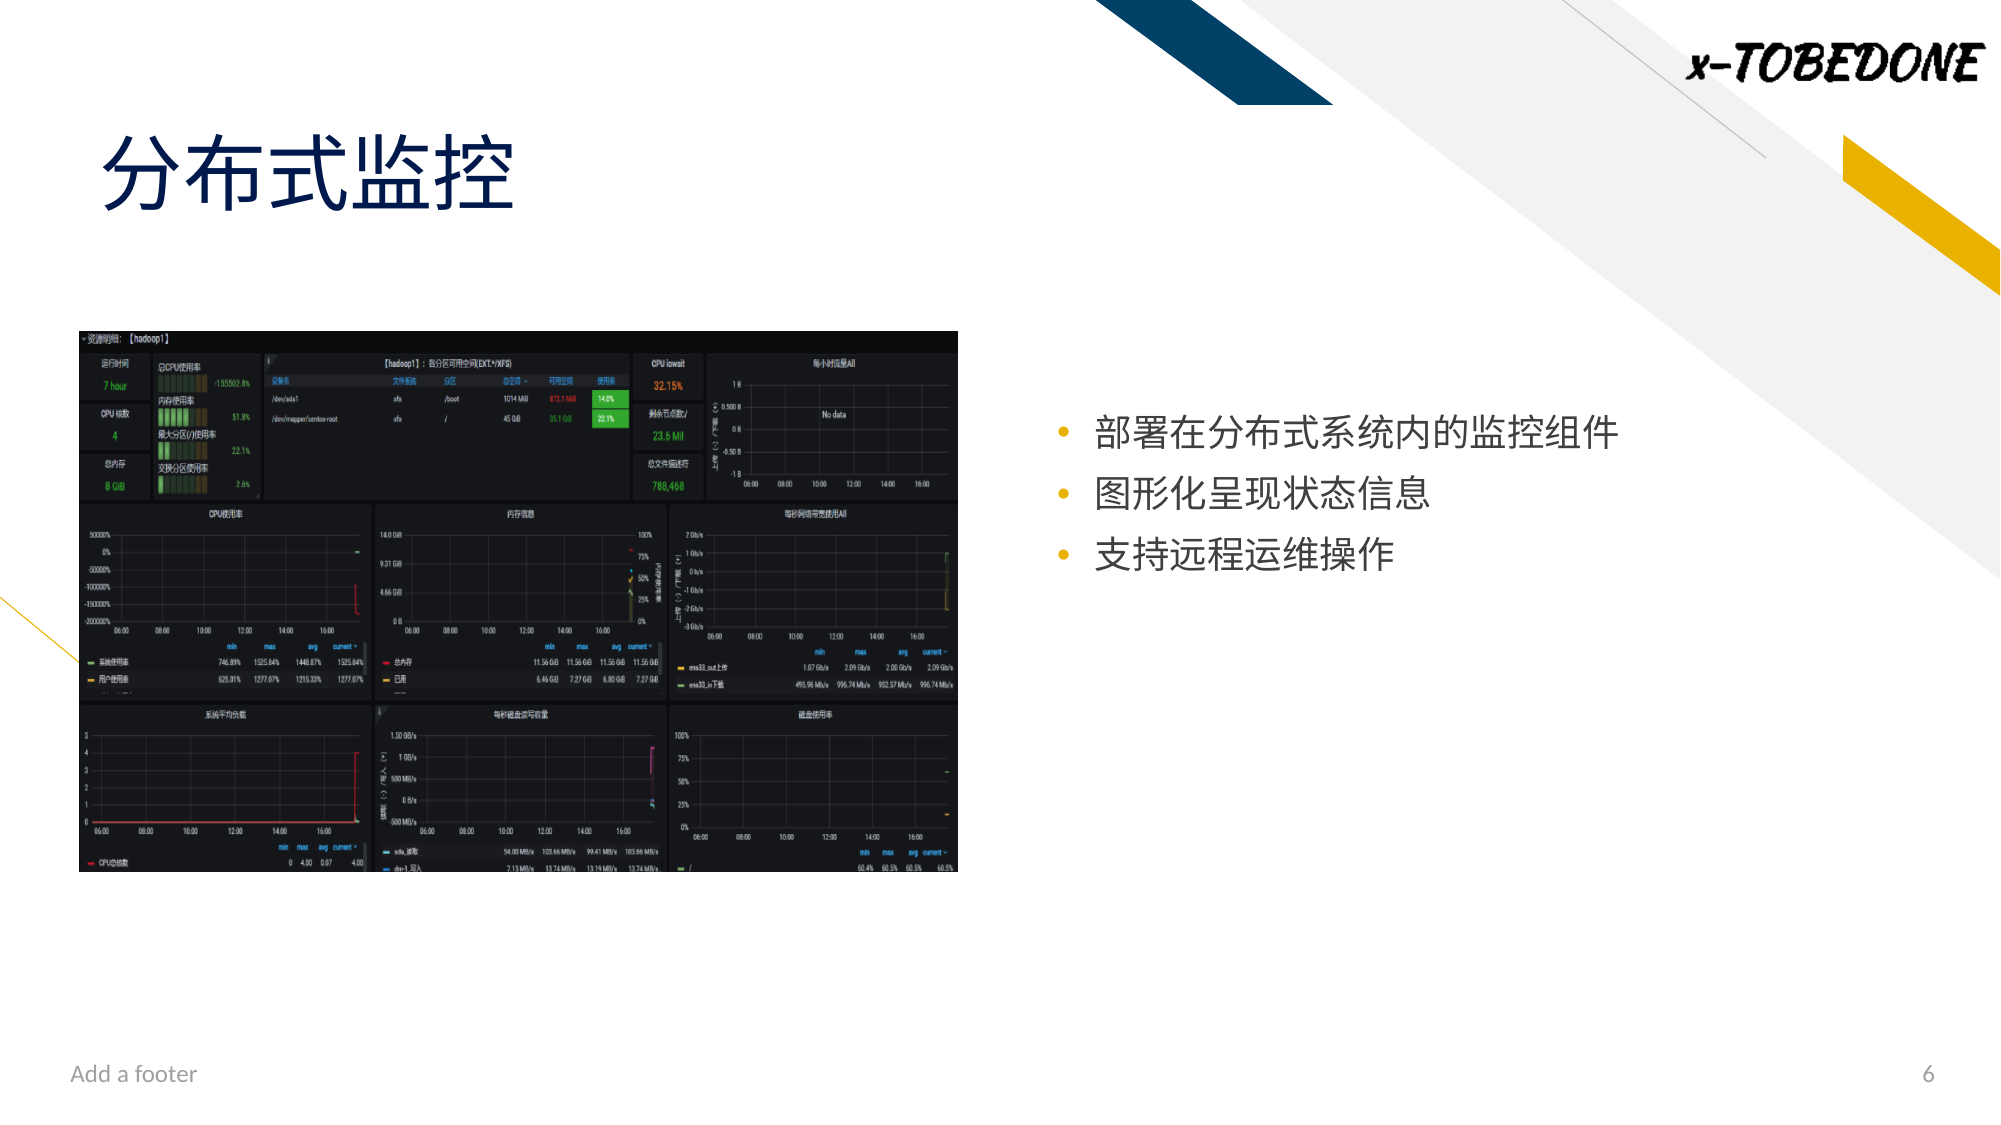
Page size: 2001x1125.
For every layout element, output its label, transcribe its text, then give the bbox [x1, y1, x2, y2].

slide_number 6 [1828, 1042, 1950, 1103]
footer Add a footer [55, 1042, 731, 1103]
title 分布式监控 [85, 34, 1453, 223]
picture [79, 331, 958, 872]
list 部署在分布式系统内的监控组件 图形化呈现状态信息 支持远程运维操作 [1042, 406, 1890, 937]
picture [1658, 11, 2000, 129]
